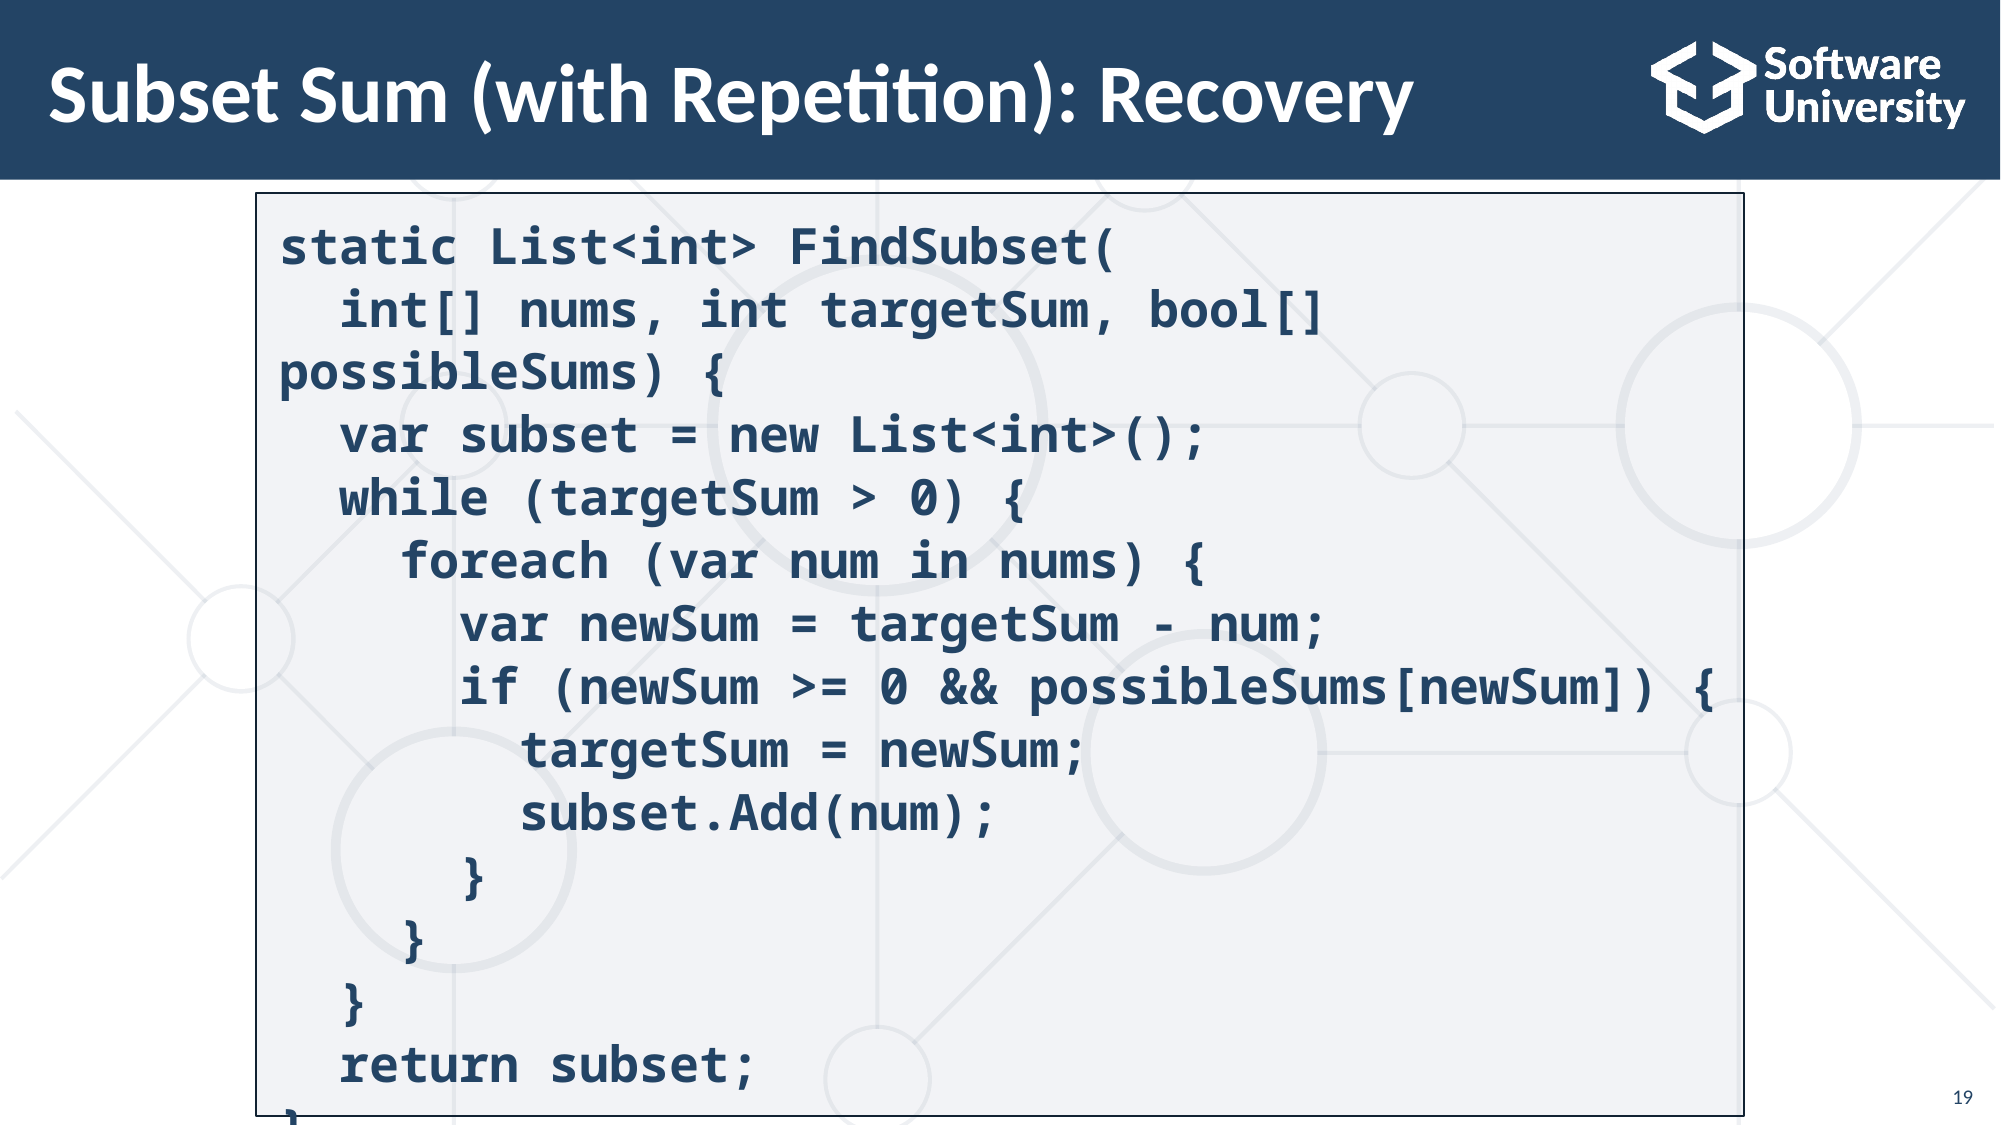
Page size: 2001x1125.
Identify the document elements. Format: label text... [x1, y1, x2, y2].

list static List<int> FindSubset( int[] nums, int targetSum, bool[] possibleSums) { var subset = new List<int>(); while (targetSum > 0) { foreach (var num in nums) { var newSum = targetSum - num; if (newSum >= 0 && possibleSums[newSum]) { targetSum = newSum; subset.Add(num); } } } return subset; } [255, 192, 1745, 1117]
title Subset Sum (with Repetition): Recovery [31, 16, 1625, 162]
picture [1651, 41, 1966, 134]
slide_number 19 [1927, 1067, 1989, 1117]
